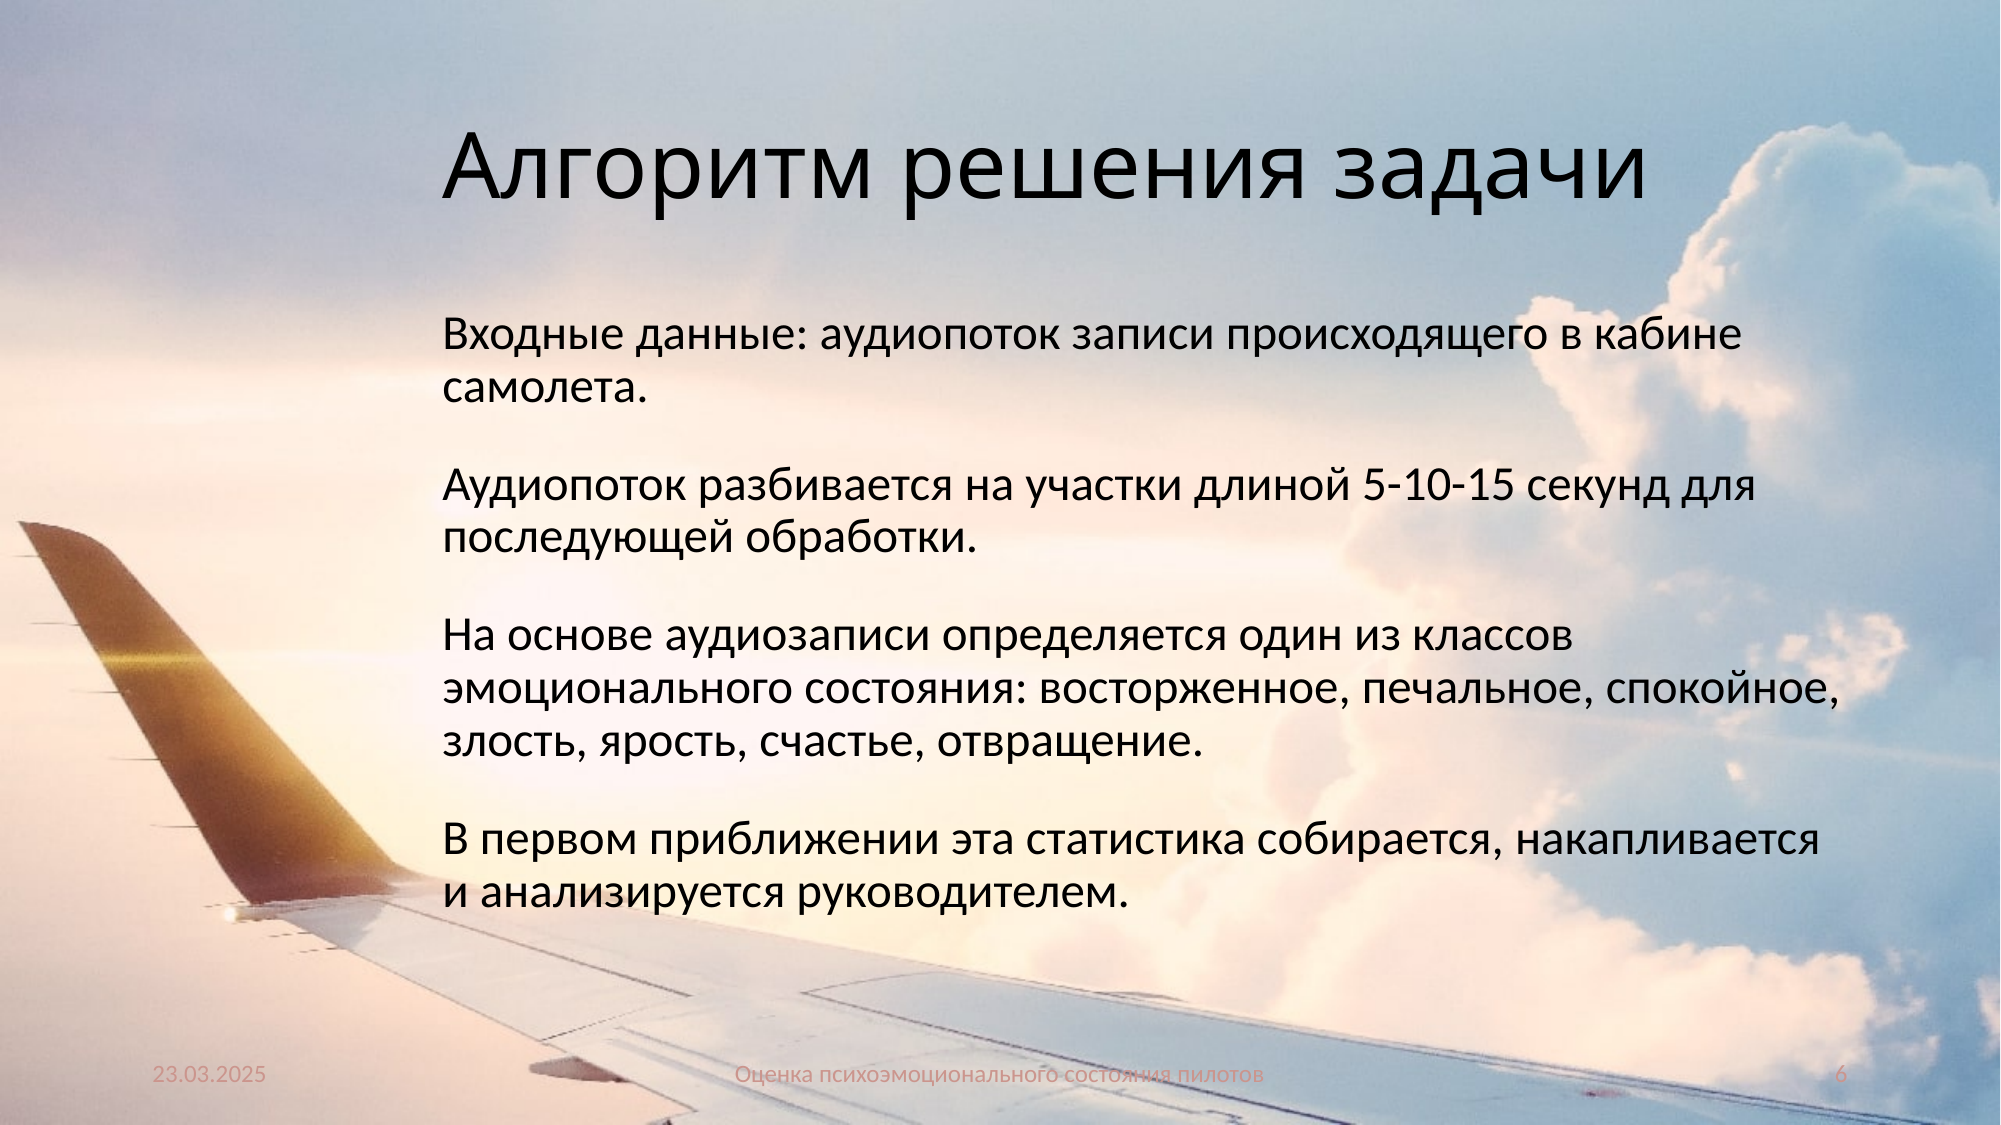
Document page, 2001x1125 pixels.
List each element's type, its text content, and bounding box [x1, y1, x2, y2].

list Входные данные: аудиопоток записи происходящего в кабине самолета. Аудиопоток разбивается на участки длиной 5-10-15 секунд для последующей обработки. На основе аудиозаписи определяется один из классов эмоционального состояния: восторженное, печальное, спокойное, злость, ярость, счастье, отвращение. В первом приближении эта статистика собирается, накапливается и анализируется руководителем. [427, 299, 1863, 928]
picture [0, 0, 2001, 1125]
title Алгоритм решения задачи [427, 59, 1863, 278]
slide_number 6 [1412, 1042, 1863, 1103]
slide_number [137, 1042, 588, 1103]
footer Оценка психоэмоционального состояния пилотов [662, 1042, 1338, 1103]
